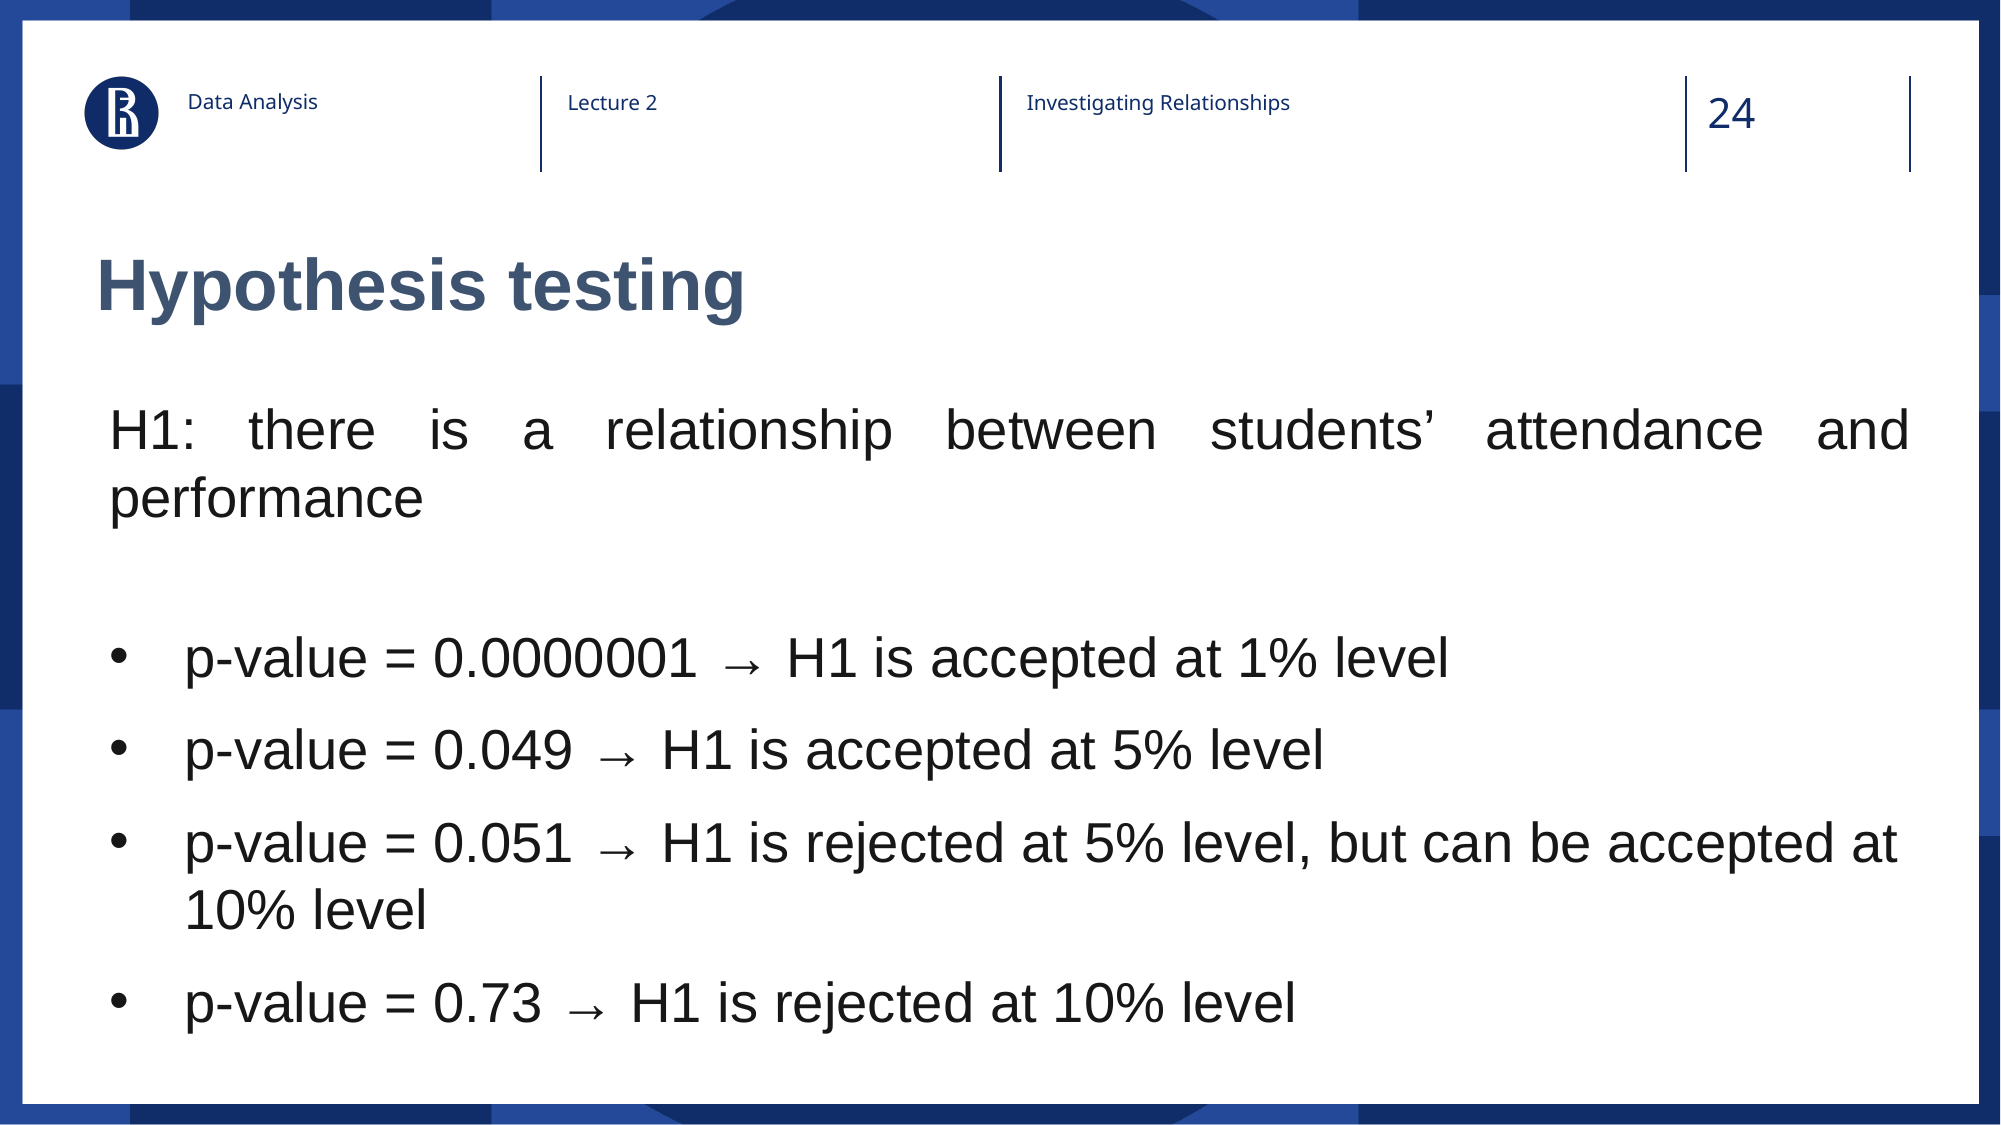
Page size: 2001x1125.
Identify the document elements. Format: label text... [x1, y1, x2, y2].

list H1: there is a relationship between students’ attendance and performance p-value = 0.0000001 → H1 is accepted at 1% level p-value = 0.049 → H1 is accepted at 5% level p-value = 0.051 → H1 is rejected at 5% level, but can be accepted at 10% level p-value = 0.73 → H1 is rejected at 10% level [96, 393, 1911, 1008]
list Investigating Relationships [1026, 90, 1367, 157]
list Lecture 2 [567, 90, 907, 157]
list Data Analysis [187, 88, 520, 157]
title Hypothesis testing [96, 237, 1911, 365]
picture [0, 0, 2001, 1125]
